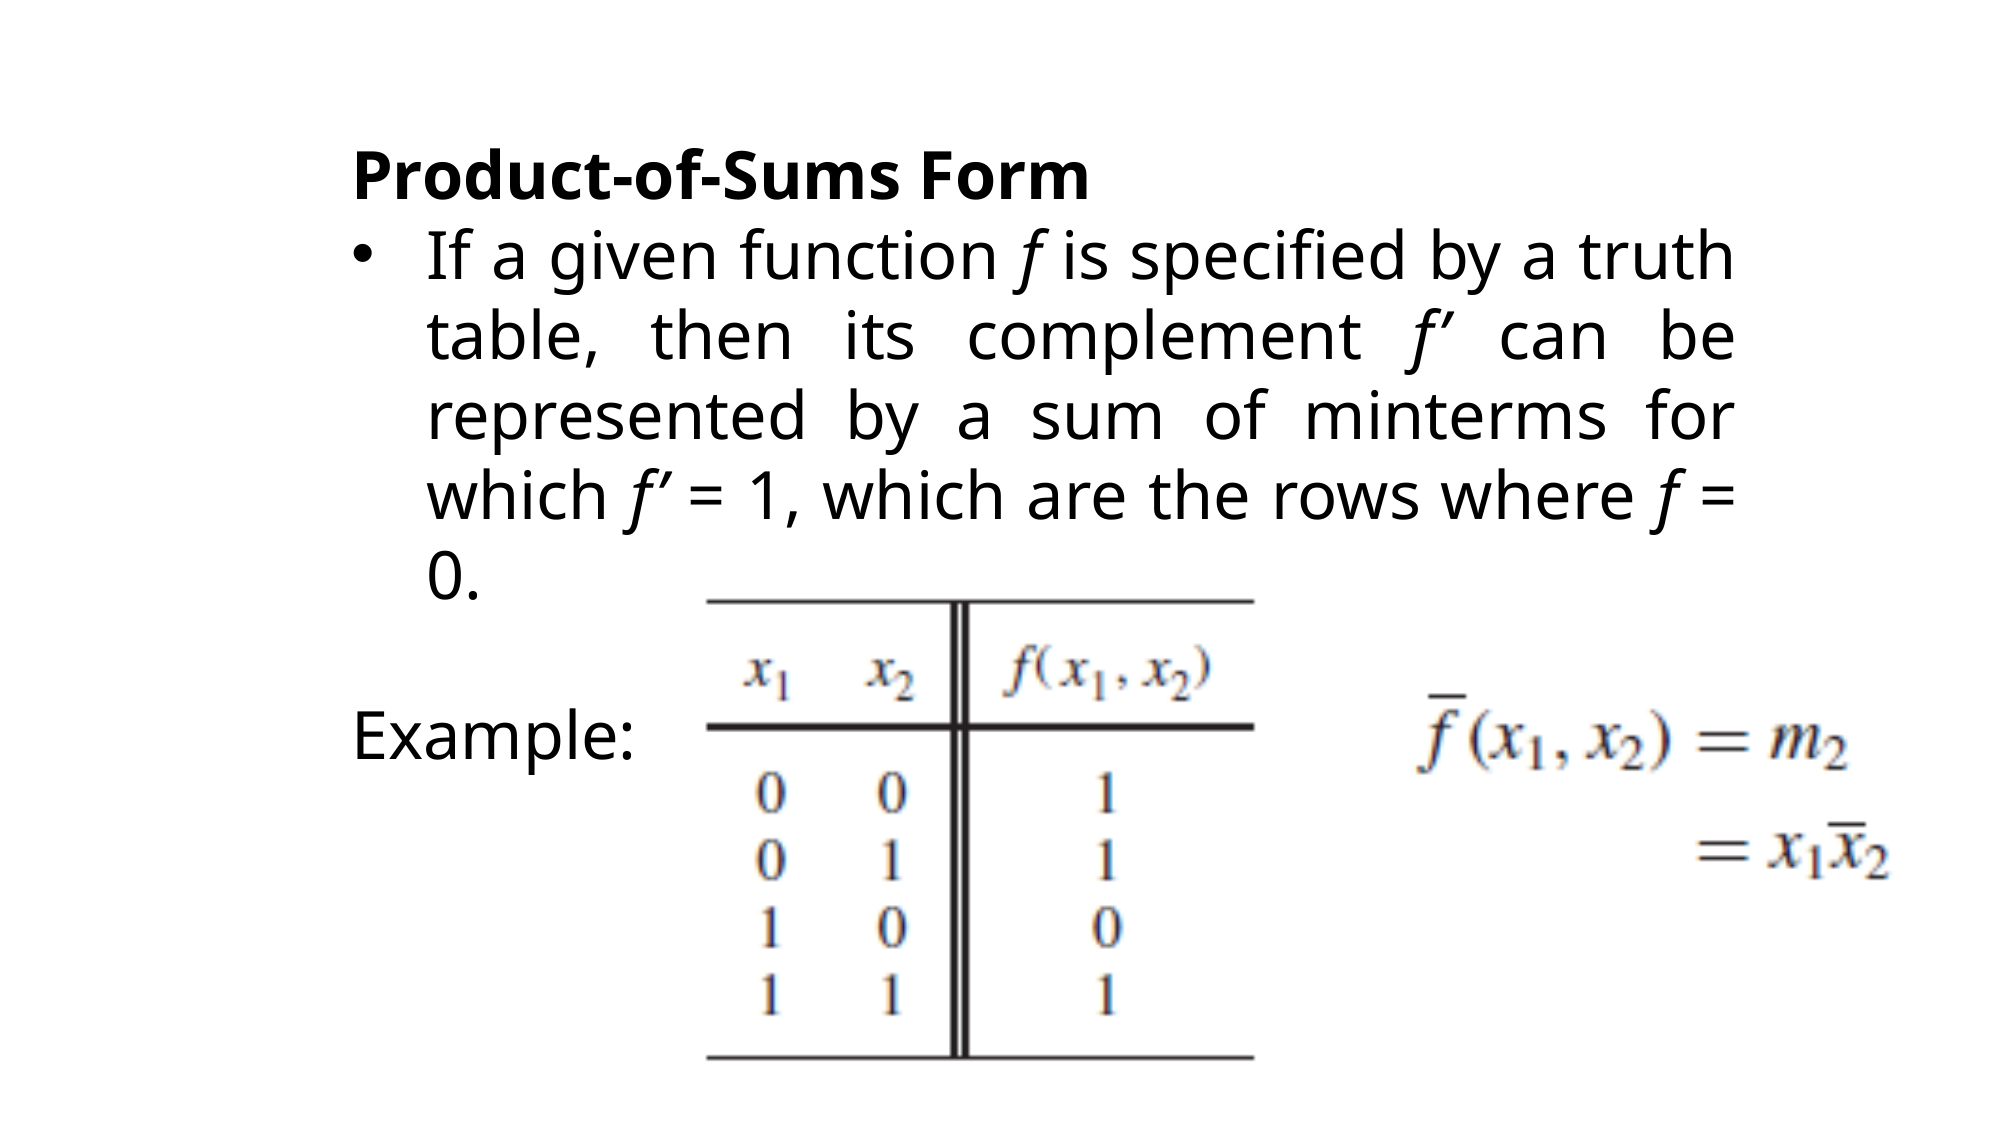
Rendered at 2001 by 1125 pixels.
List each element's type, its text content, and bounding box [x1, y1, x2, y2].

picture [678, 575, 1289, 1102]
picture [1377, 677, 1912, 914]
text_box Product-of-Sums Form If a given function f is specified by a truth table, then its complement f’ can be represented by a sum of minterms for which f’ = 1, which are the rows where f = 0. Example: [336, 125, 1753, 780]
